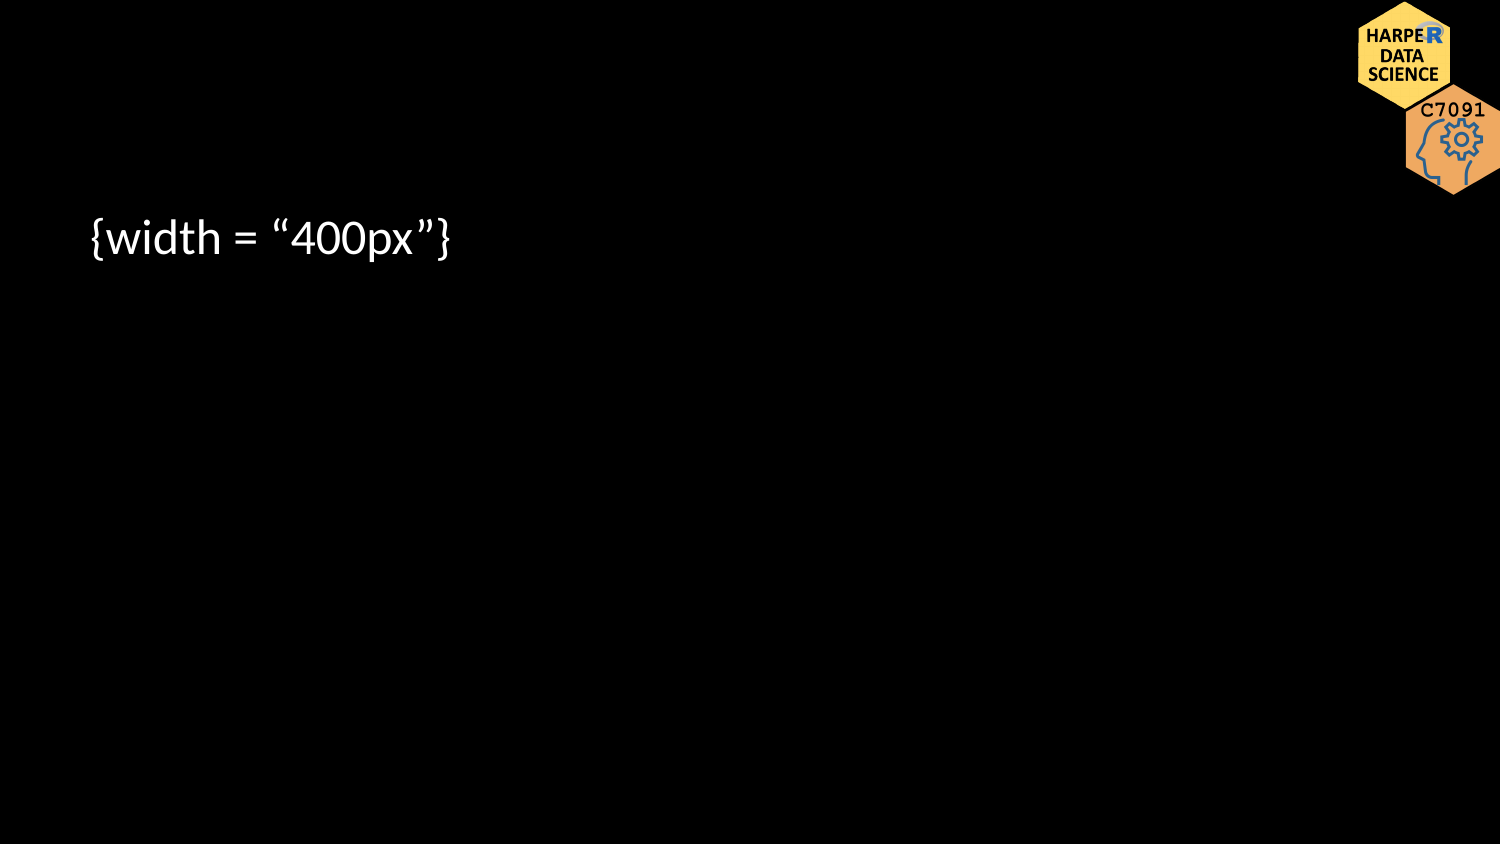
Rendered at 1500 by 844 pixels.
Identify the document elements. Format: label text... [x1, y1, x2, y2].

picture [1355, 0, 1500, 197]
list {width = “400px”} [75, 196, 1425, 754]
